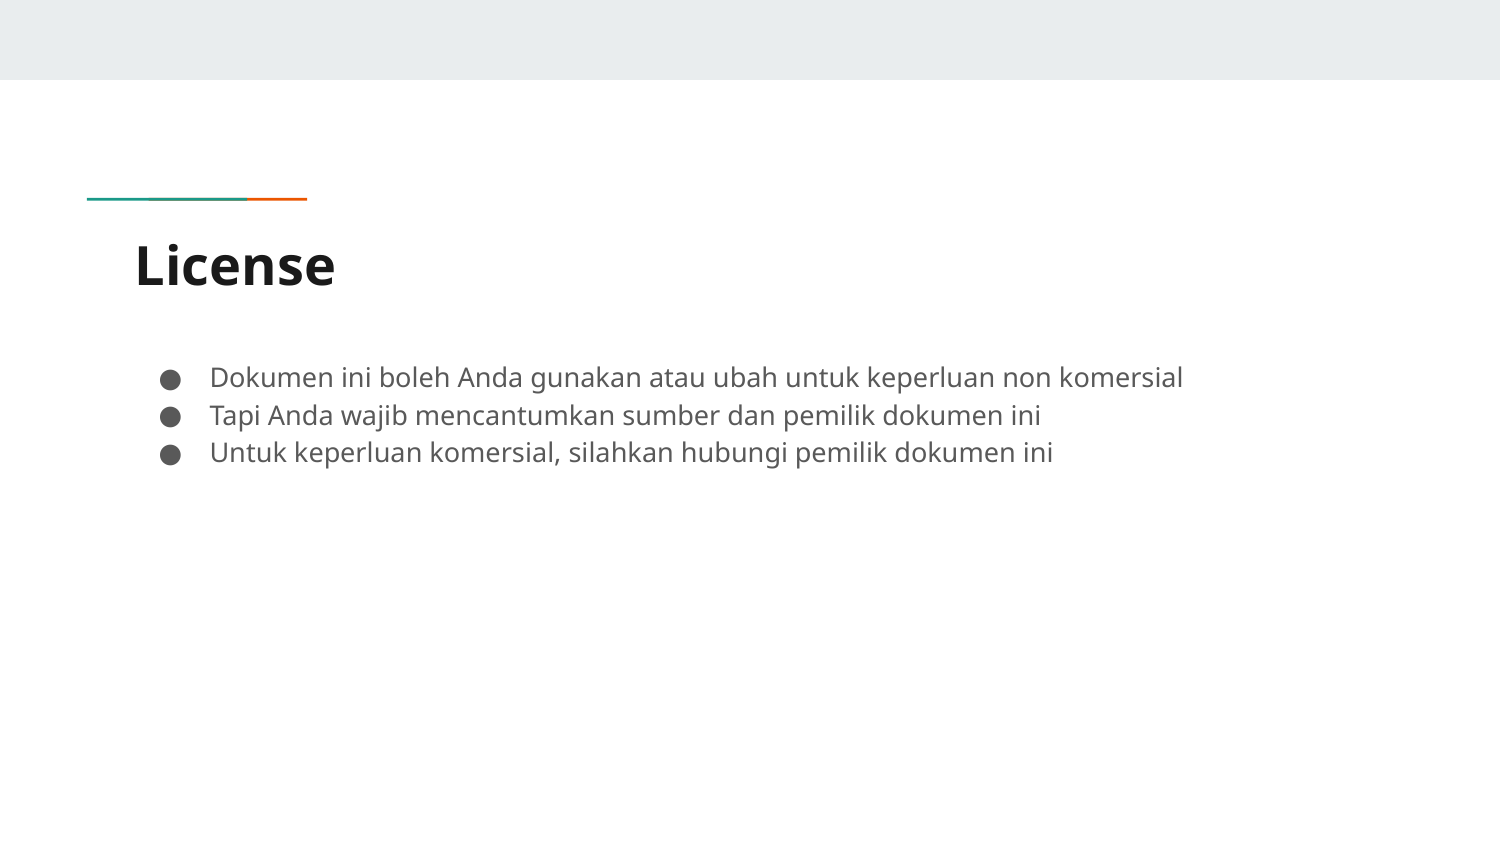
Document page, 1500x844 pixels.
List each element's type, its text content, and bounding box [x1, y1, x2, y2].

title License [119, 216, 1381, 305]
list Dokumen ini boleh Anda gunakan atau ubah untuk keperluan non komersial Tapi Anda wajib mencantumkan sumber dan pemilik dokumen ini Untuk keperluan komersial, silahkan hubungi pemilik dokumen ini [119, 341, 1381, 712]
